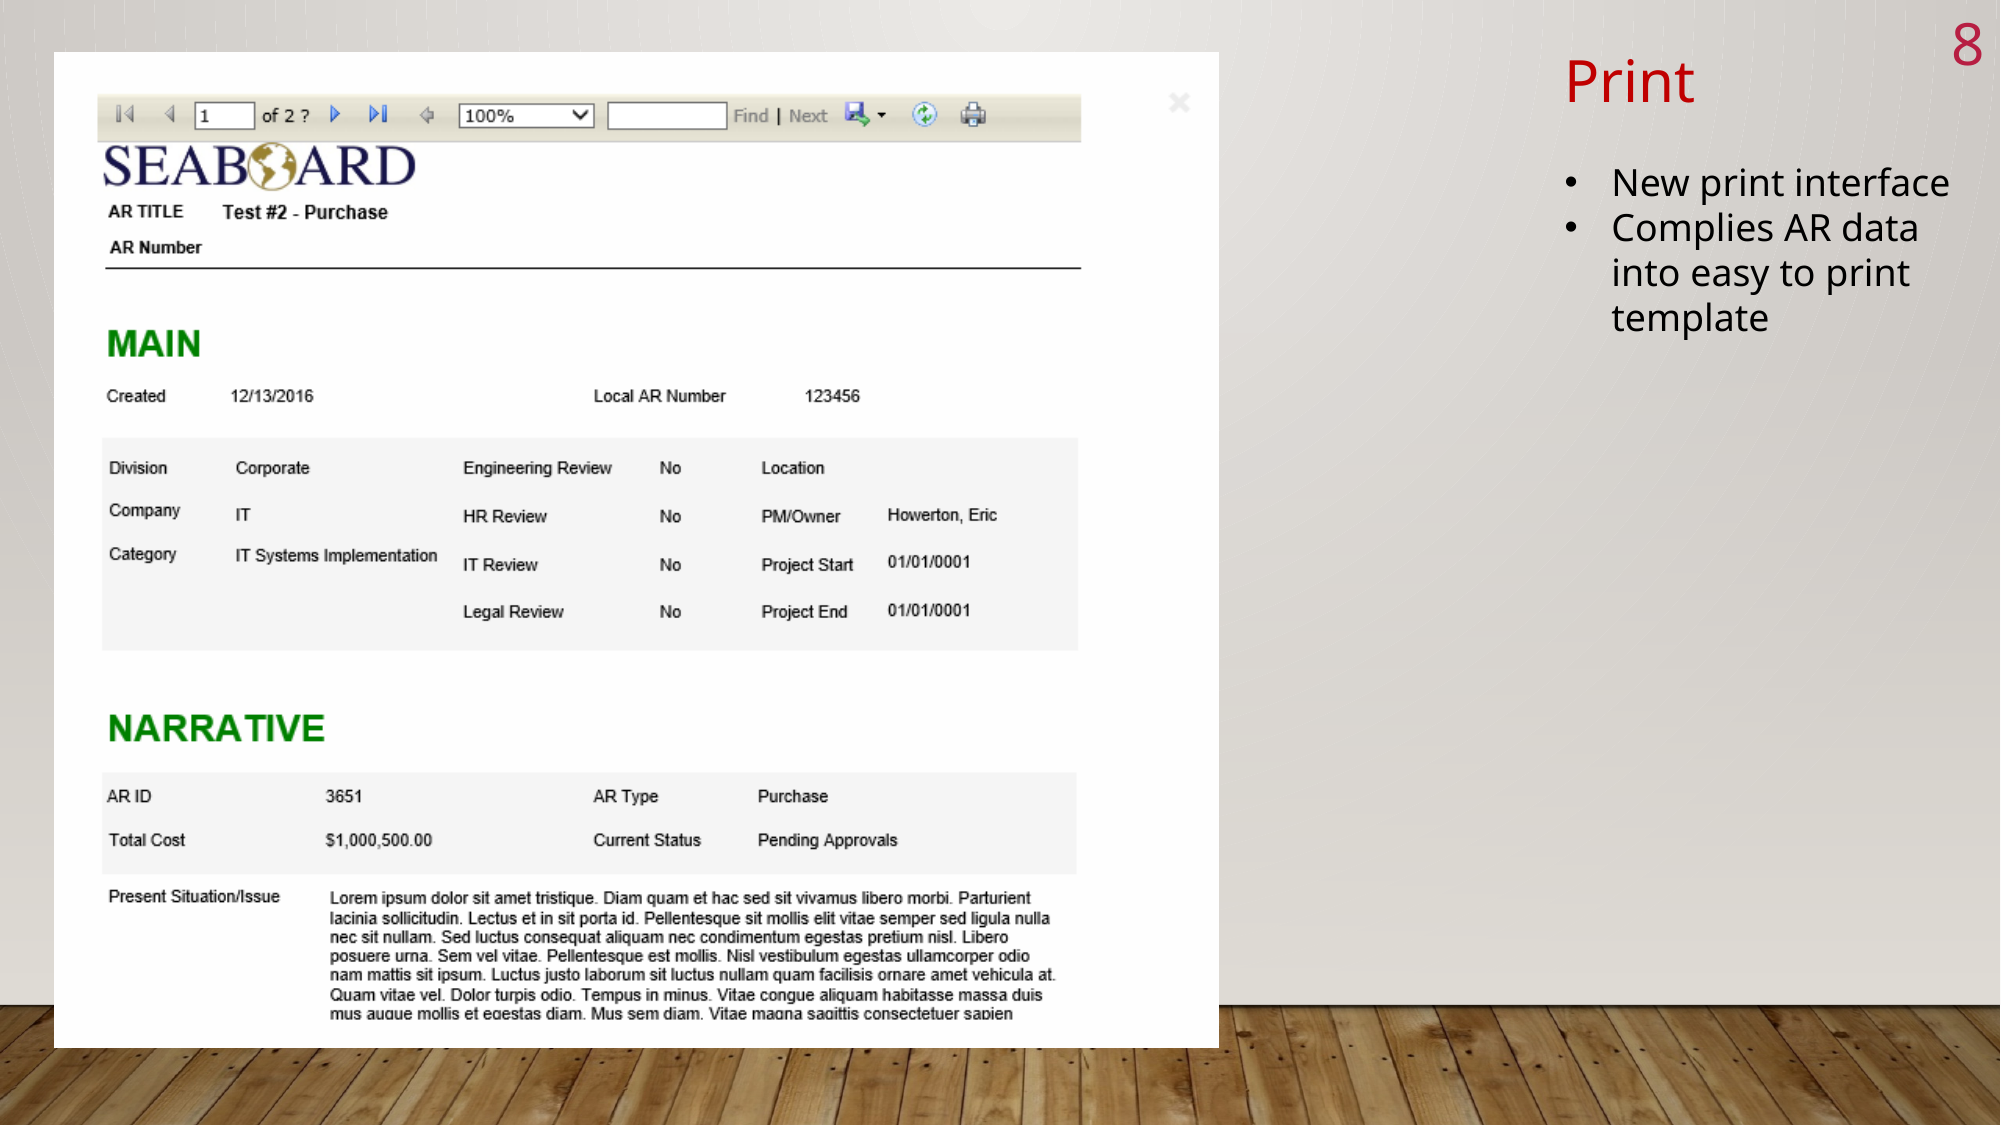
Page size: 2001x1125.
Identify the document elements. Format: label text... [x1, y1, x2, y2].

text_box Print New print interface Complies AR data into easy to print template [1549, 36, 1970, 392]
slide_number 8 [1866, 0, 2000, 83]
picture [0, 52, 2000, 1125]
